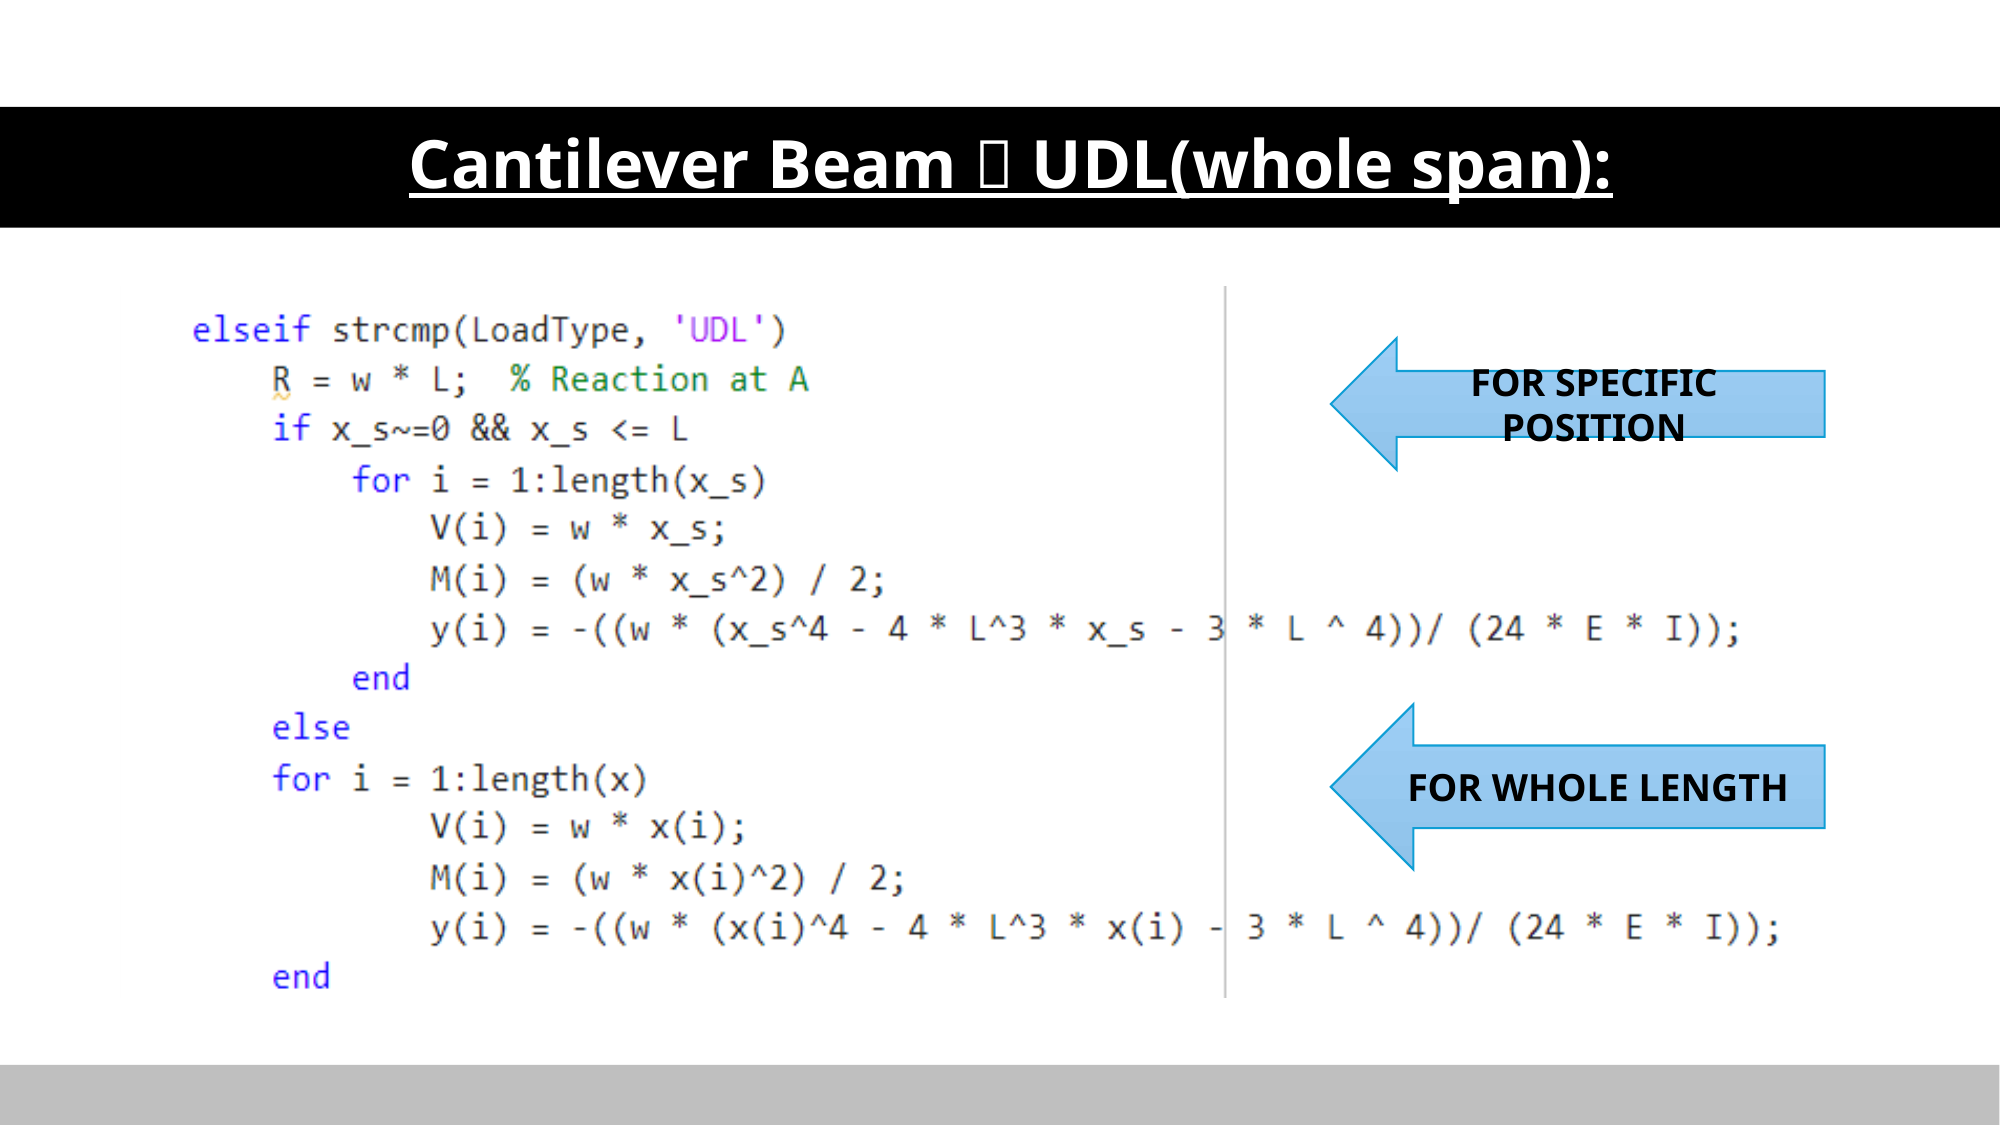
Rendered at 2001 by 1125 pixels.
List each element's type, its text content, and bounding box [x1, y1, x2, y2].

text_box Cantilever Beam  UDL(whole span): [91, 105, 1931, 228]
text_box [0, 105, 2000, 229]
picture [118, 285, 1936, 998]
